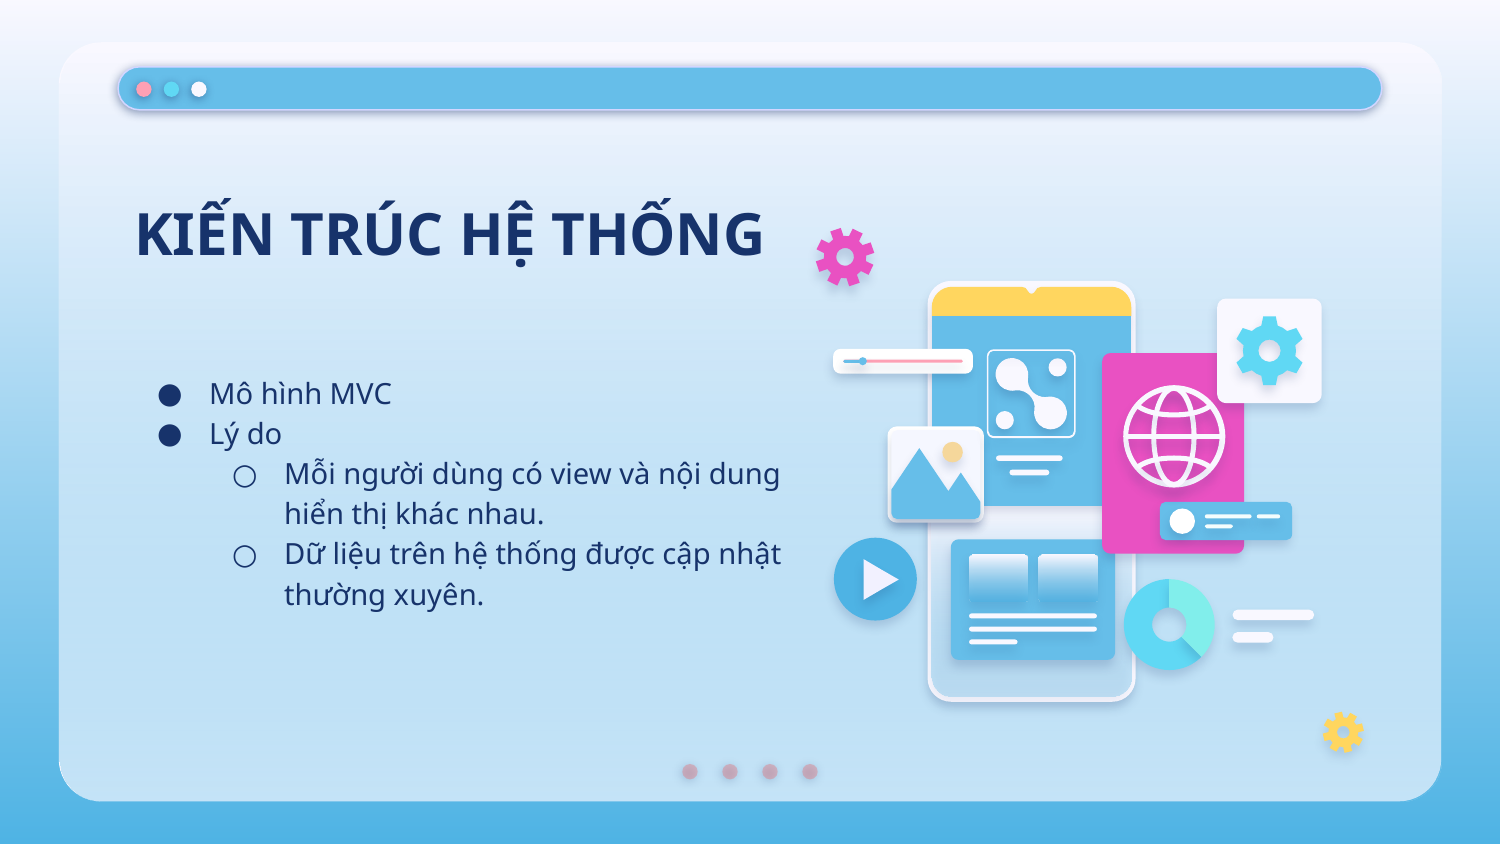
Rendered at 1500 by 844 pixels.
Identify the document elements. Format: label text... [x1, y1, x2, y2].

list Mô hình MVC Lý do Mỗi người dùng có view và nội dung hiển thị khác nhau. Dữ liệu trên hệ thống được cập nhật thường xuyên. [119, 325, 810, 655]
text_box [815, 227, 1364, 753]
title KIẾN TRÚC HỆ THỐNG [119, 156, 796, 309]
